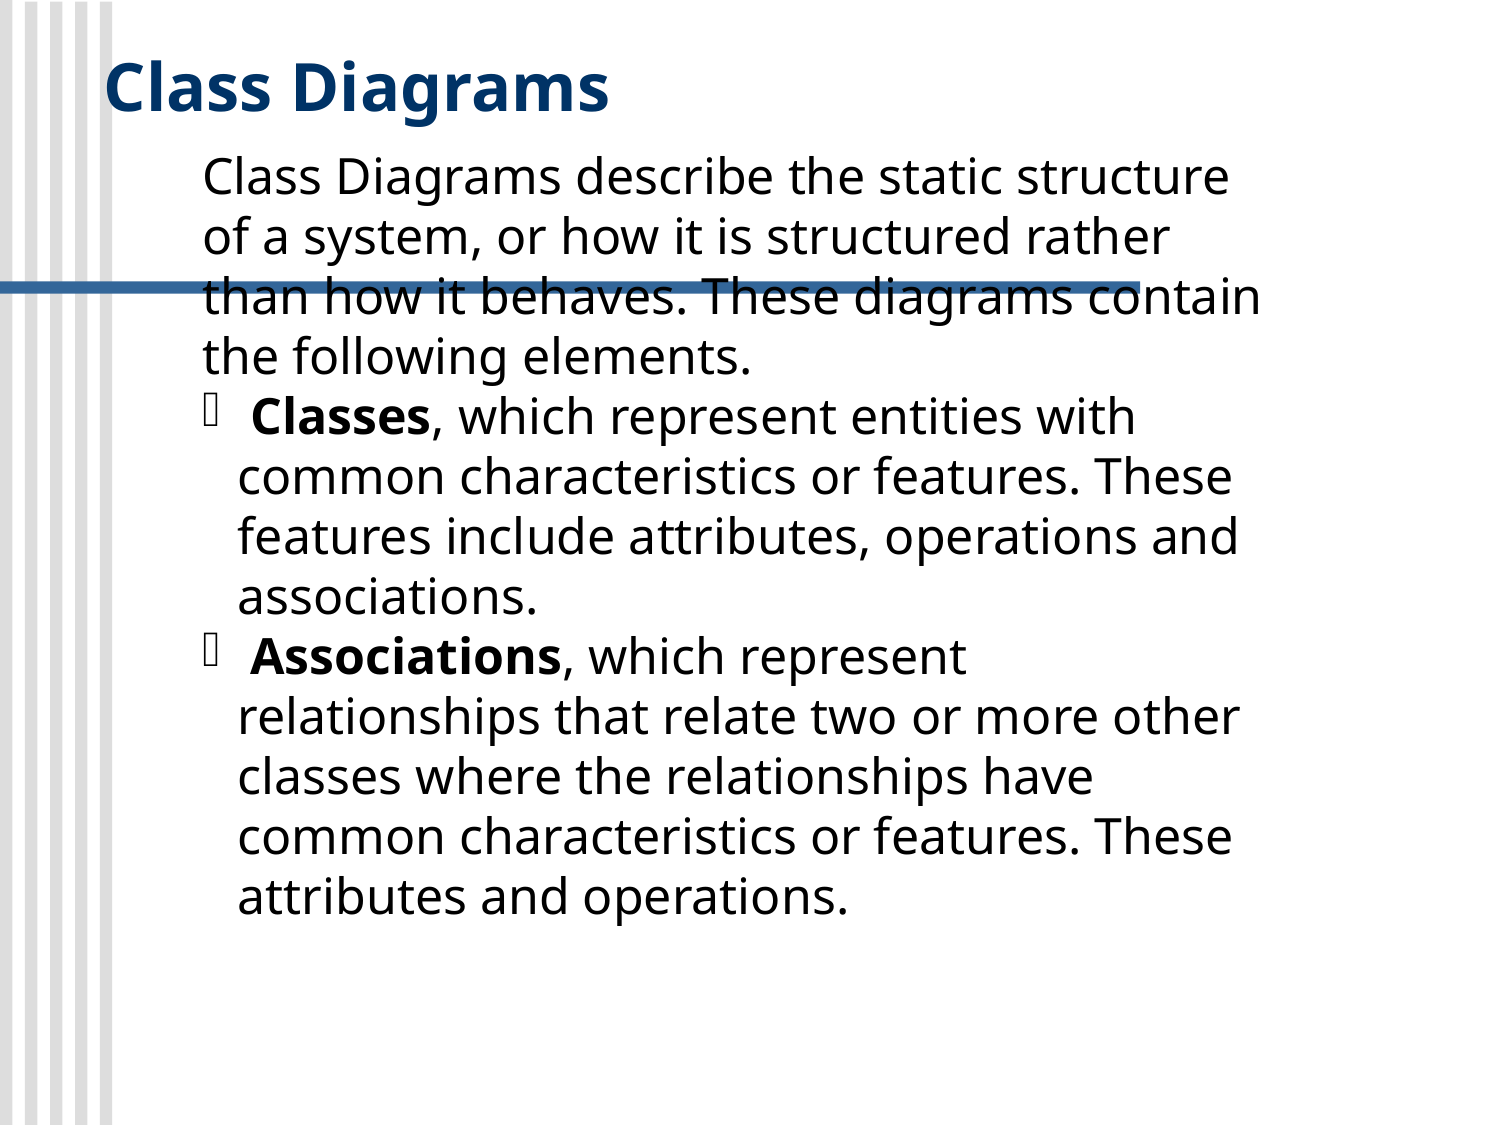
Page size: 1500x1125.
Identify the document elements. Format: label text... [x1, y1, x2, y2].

text_box Class Diagrams [88, 37, 697, 133]
text_box Class Diagrams describe the static structure of a system, or how it is structured rather than how it behaves. These diagrams contain the following elements. Classes, which represent entities with common characteristics or features. These features include attributes, operations and associations. Associations, which represent relationships that relate two or more other classes where the relationships have common characteristics or features. These attributes and operations. [187, 137, 1288, 1103]
